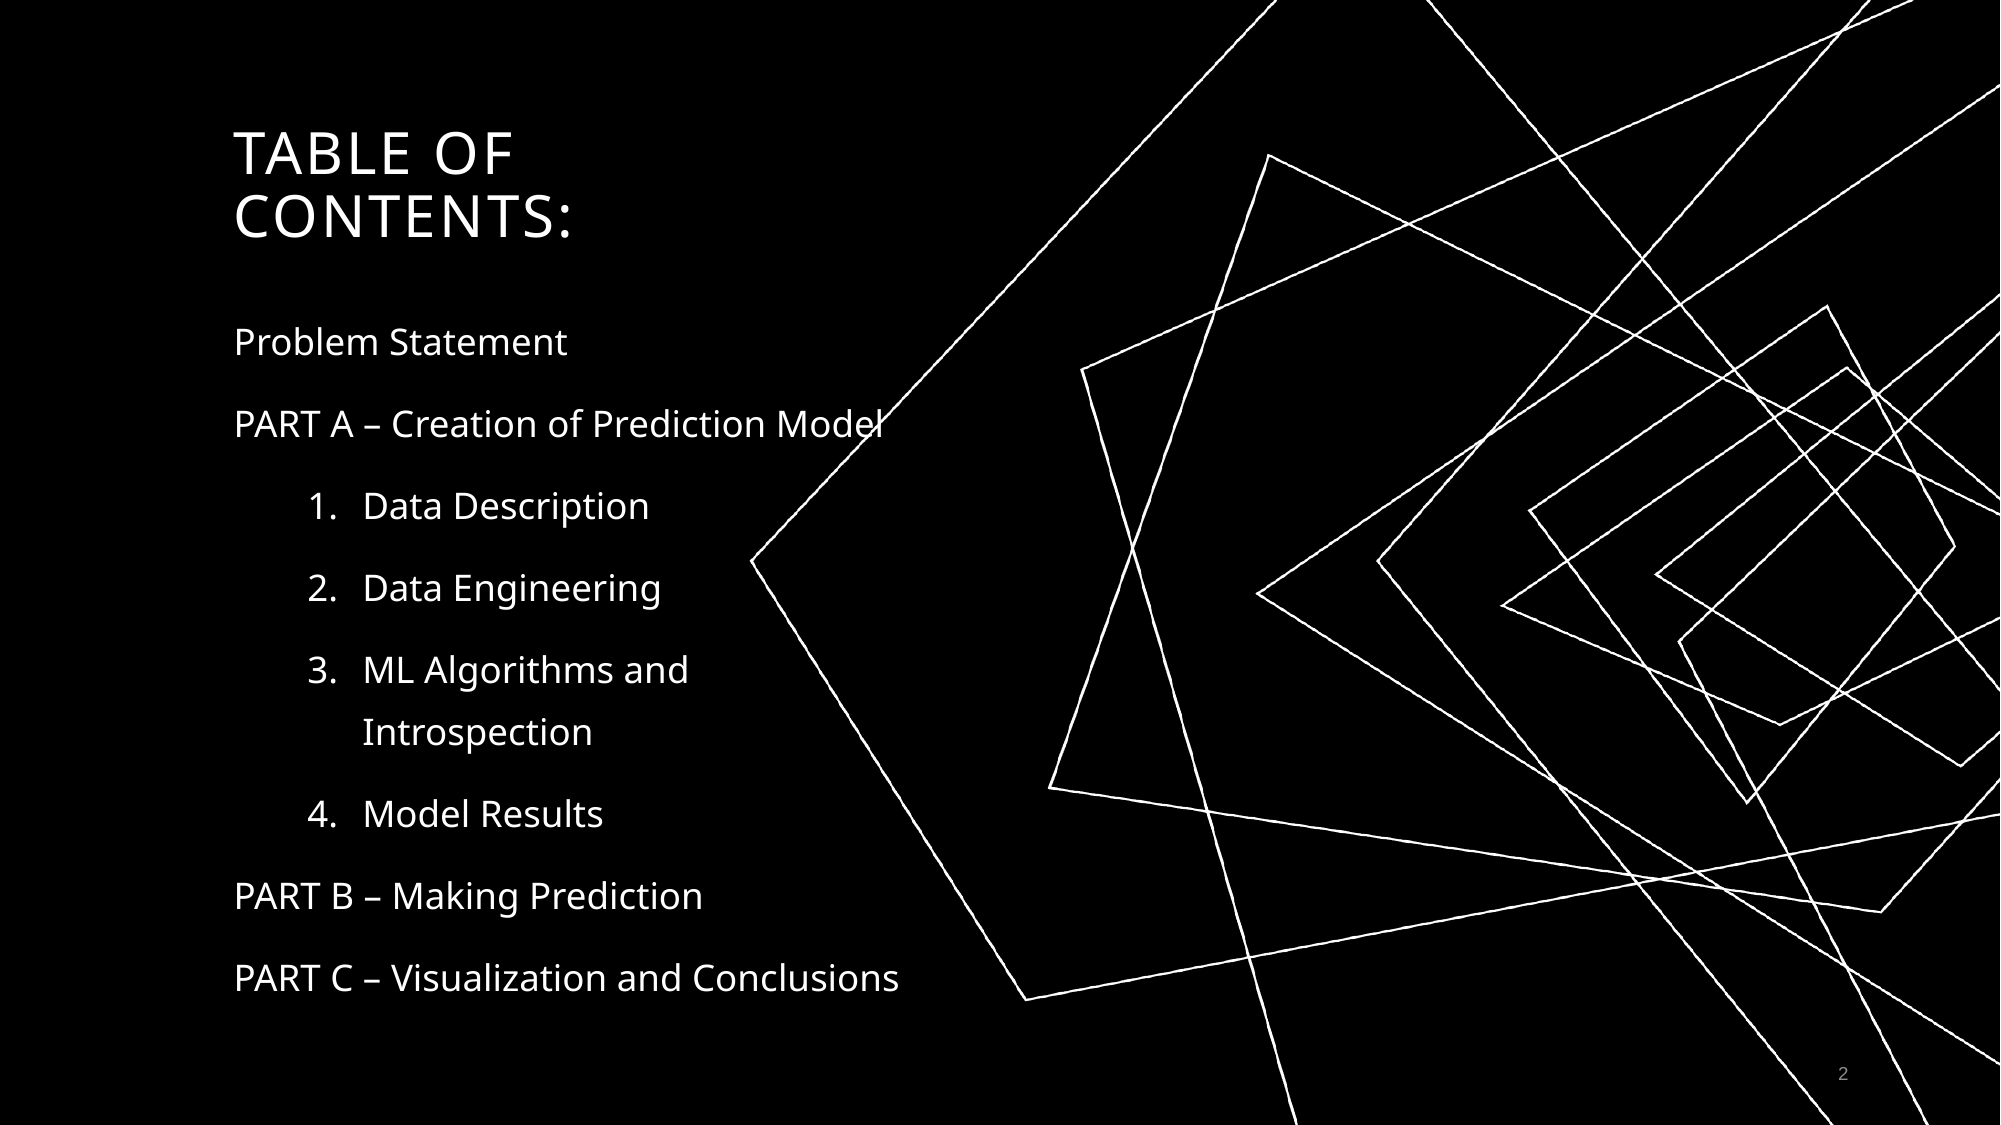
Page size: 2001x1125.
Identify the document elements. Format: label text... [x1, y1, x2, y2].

picture [693, 0, 2000, 1125]
title Table of contents: [218, 39, 758, 258]
list Problem Statement PART A – Creation of Prediction Model Data Description Data Engineering ML Algorithms and Introspection Model Results PART B – Making Prediction PART C – Visualization and Conclusions [218, 293, 922, 1068]
slide_number 2 [1701, 1042, 1864, 1103]
